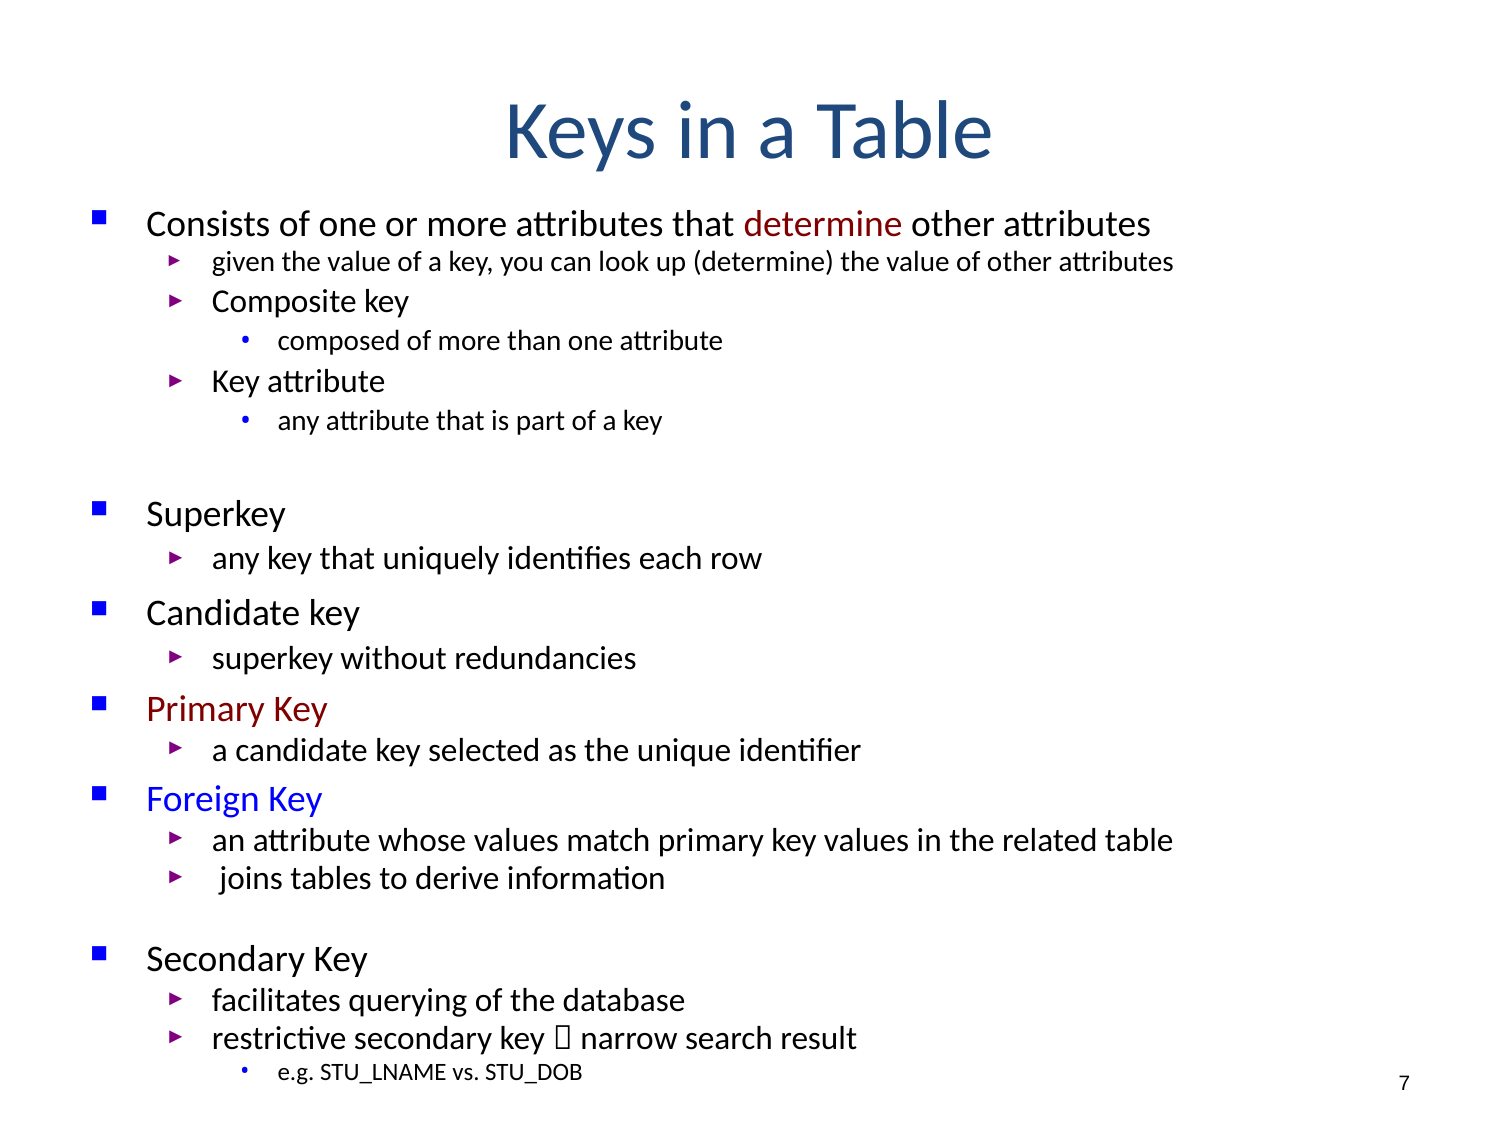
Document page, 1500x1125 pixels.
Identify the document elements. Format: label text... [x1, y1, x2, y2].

list Consists of one or more attributes that determine other attributes given the value of a key, you can look up (determine) the value of other attributes Composite key composed of more than one attribute Key attribute any attribute that is part of a key Superkey any key that uniquely identifies each row Candidate key superkey without redundancies Primary Key a candidate key selected as the unique identifier Foreign Key an attribute whose values match primary key values in the related table joins tables to derive information Secondary Key facilitates querying of the database restrictive secondary key  narrow search result e.g. STU_LNAME vs. STU_DOB [75, 200, 1425, 1050]
slide_number 7 [1362, 1062, 1426, 1103]
title Keys in a Table [74, 62, 1426, 188]
